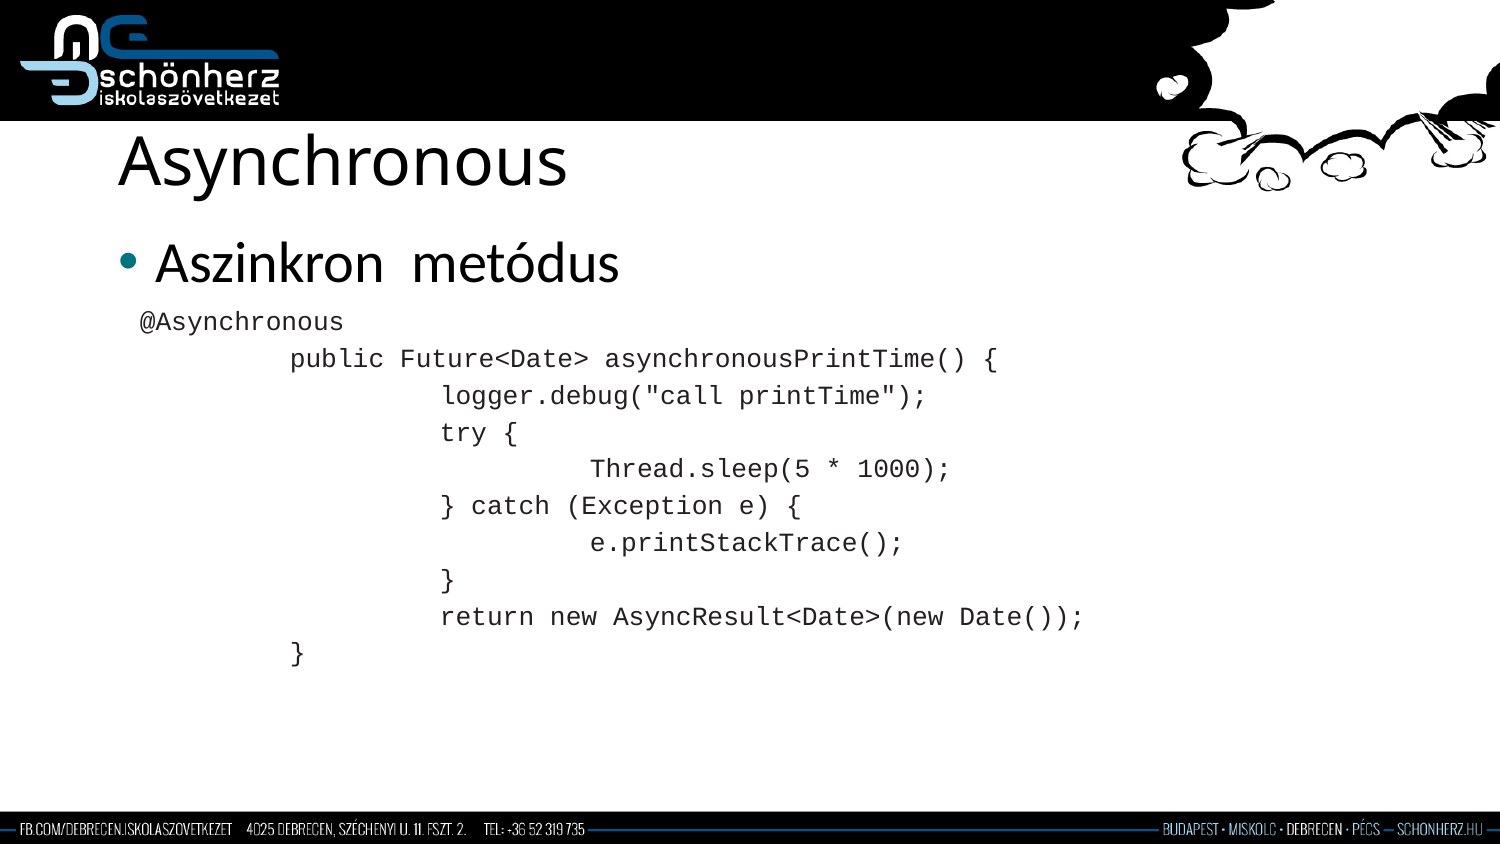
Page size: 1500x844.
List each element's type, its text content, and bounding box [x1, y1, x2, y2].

title Asynchronous [103, 44, 1397, 208]
text_box @Asynchronous public Future<Date> asynchronousPrintTime() { logger.debug("call printTime"); try { Thread.sleep(5 * 1000); } catch (Exception e) { e.printStackTrace(); } return new AsyncResult<Date>(new Date()); } [126, 297, 1342, 674]
picture [0, 0, 1500, 844]
list Aszinkron metódus [103, 224, 1397, 760]
